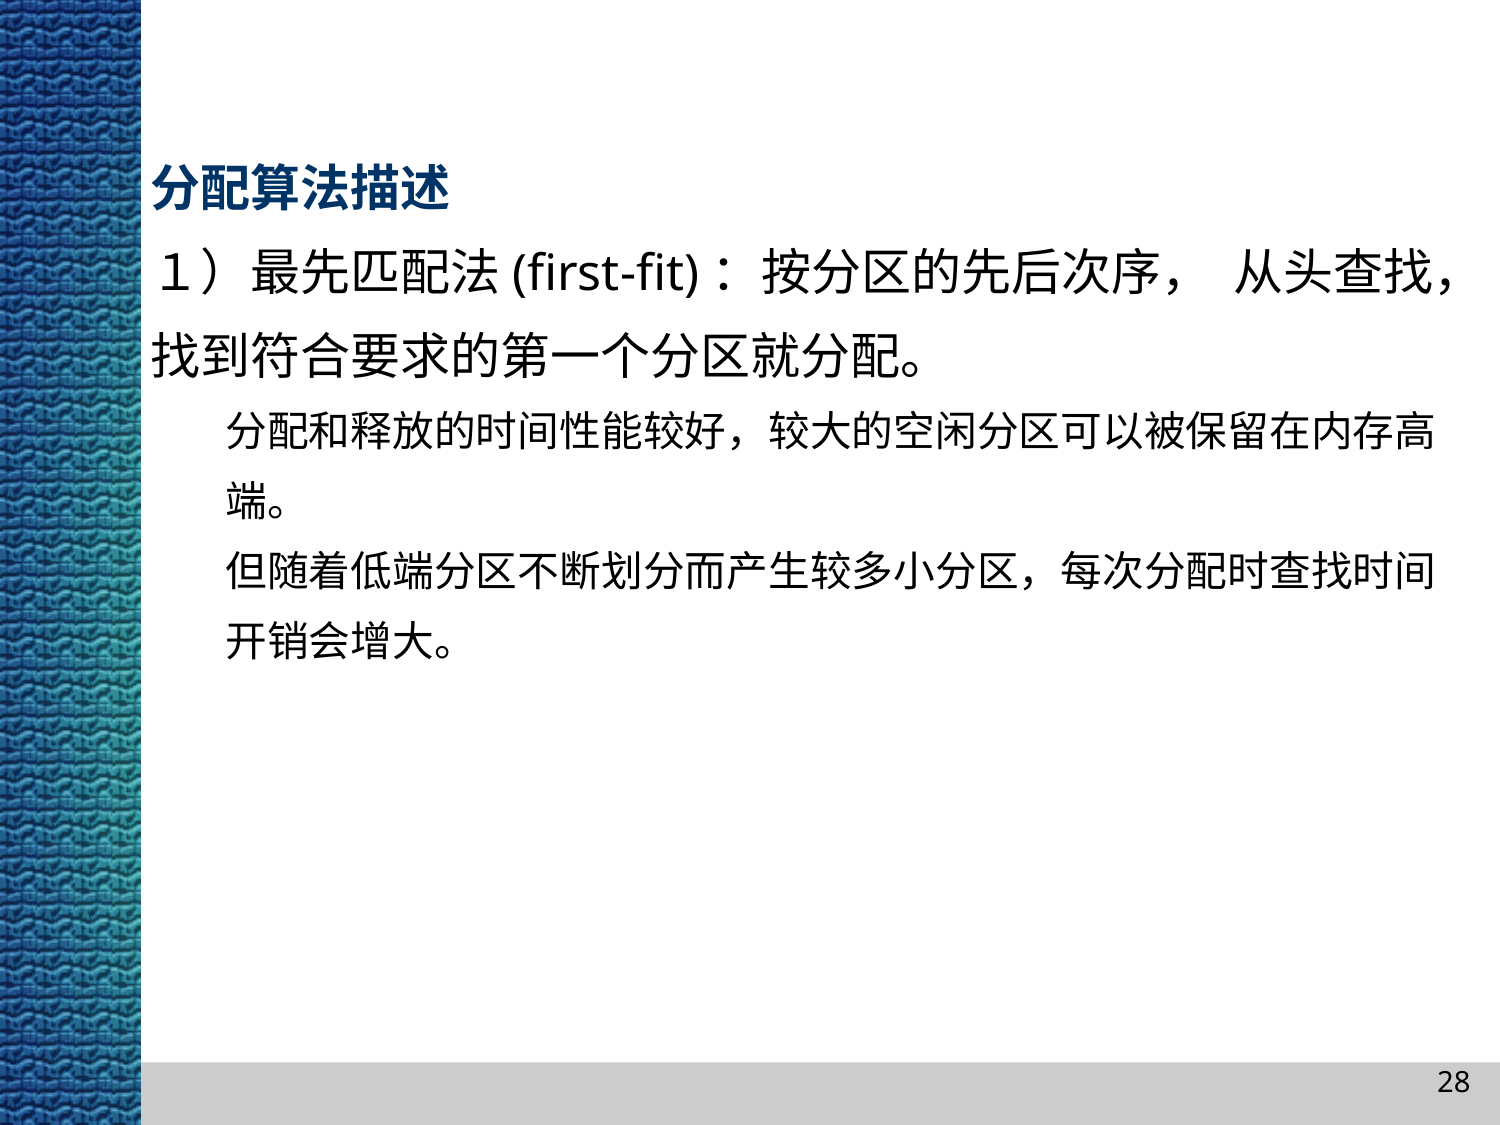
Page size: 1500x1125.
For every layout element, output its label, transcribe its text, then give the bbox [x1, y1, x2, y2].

text_box 分配算法描述 １）最先匹配法(first-fit)：按分区的先后次序， 从头查找，找到符合要求的第一个分区就分配。 分配和释放的时间性能较好，较大的空闲分区可以被保留在内存高端。 但随着低端分区不断划分而产生较多小分区，每次分配时查找时间开销会增大。 [135, 125, 1463, 927]
text_box 28 [1334, 1056, 1486, 1123]
picture [0, 0, 141, 1125]
